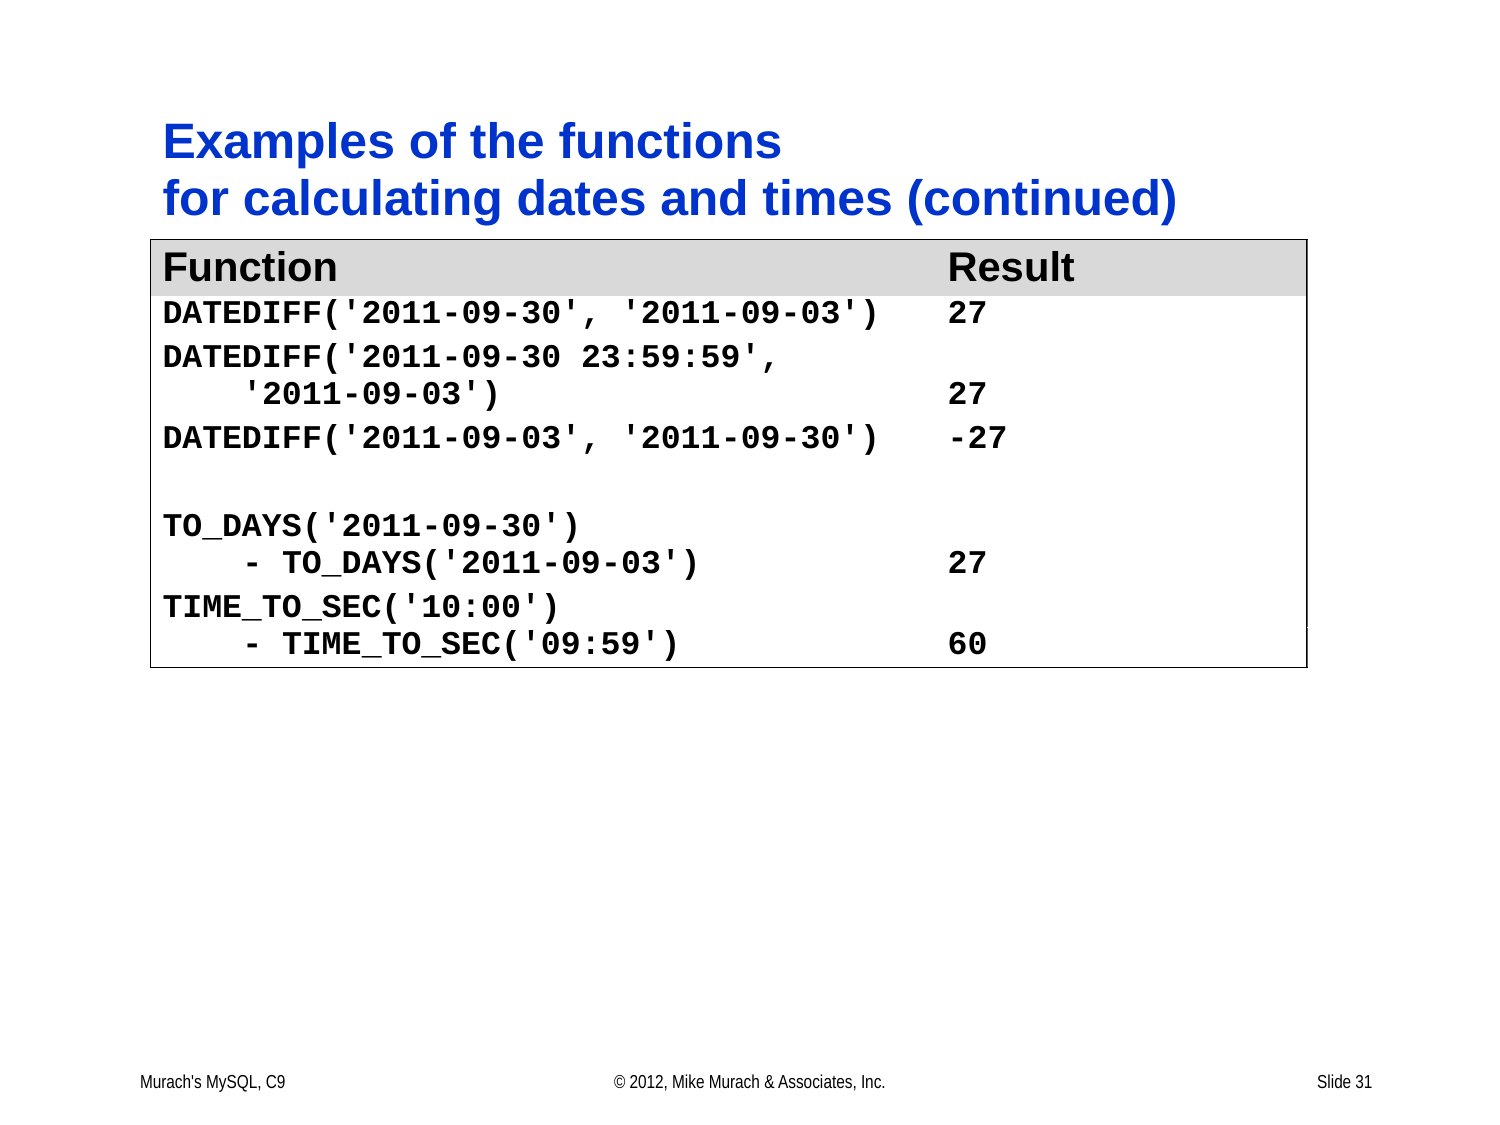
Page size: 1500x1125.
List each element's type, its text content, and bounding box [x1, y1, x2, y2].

slide_number Slide 31 [1074, 1024, 1388, 1101]
footer © 2012, Mike Murach & Associates, Inc. [474, 1024, 1026, 1101]
slide_number Murach's MySQL, C9 [124, 1024, 451, 1101]
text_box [149, 112, 1311, 775]
